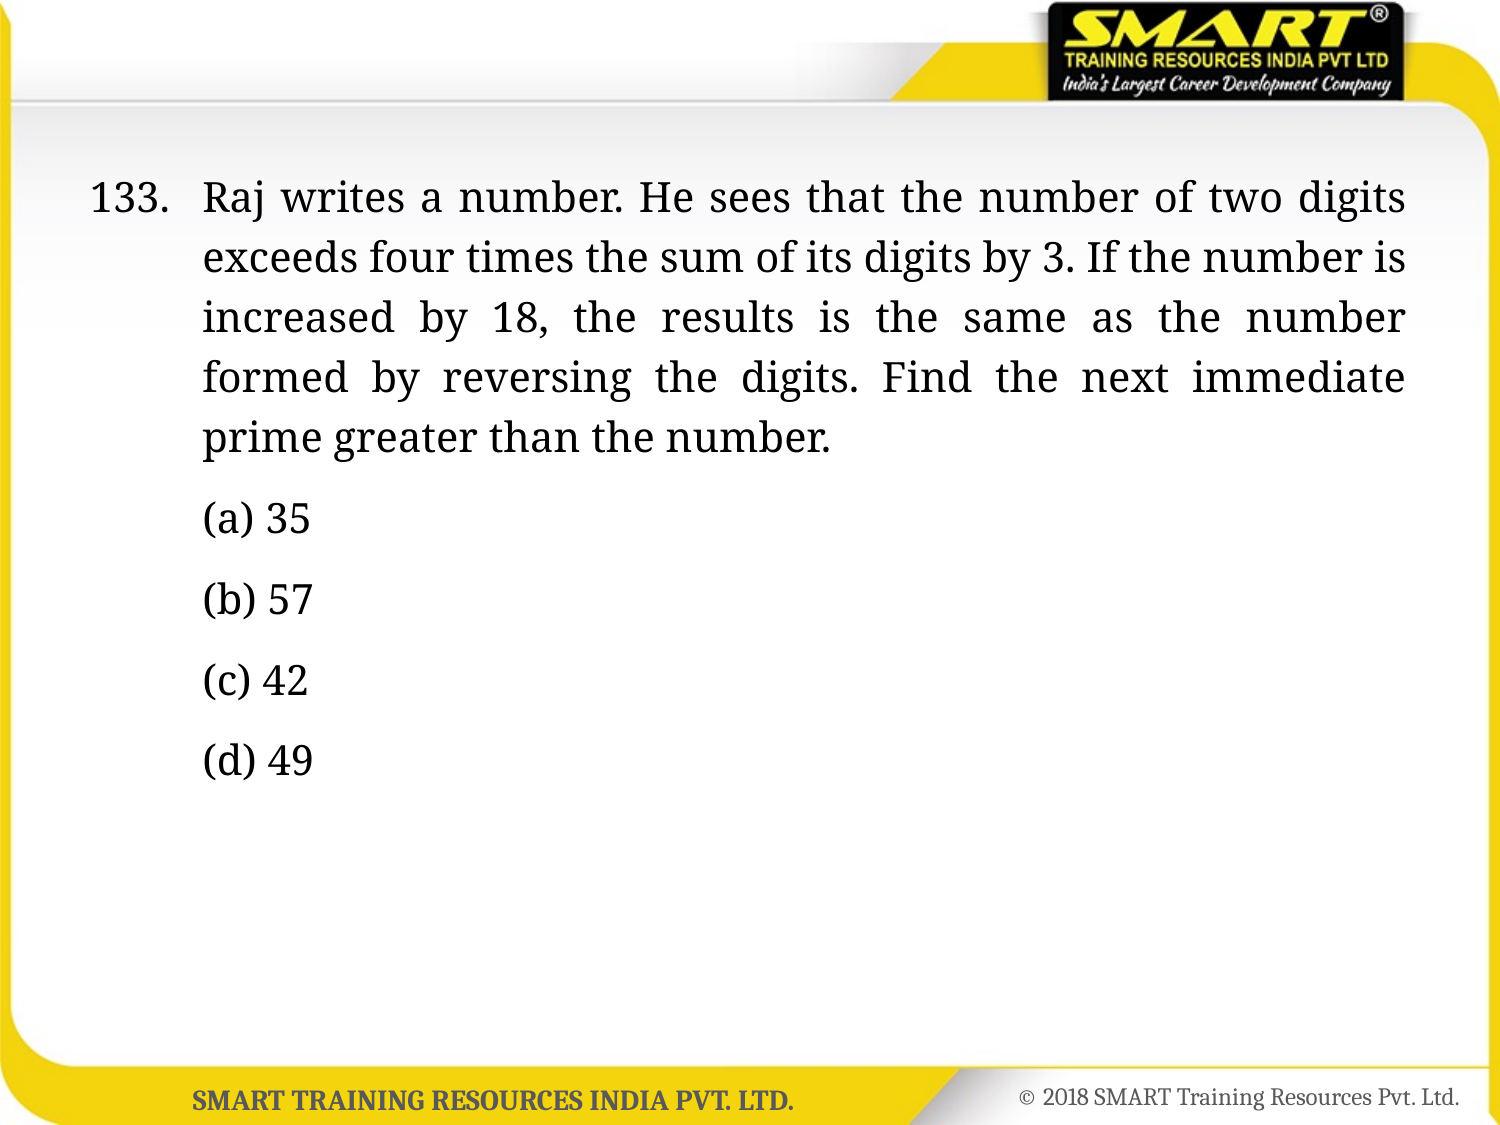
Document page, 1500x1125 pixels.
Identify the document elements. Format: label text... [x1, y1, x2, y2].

picture [0, 0, 1500, 1125]
text_box 133. Raj writes a number. He sees that the number of two digits exceeds four times the sum of its digits by 3. If the number is increased by 18, the results is the same as the number formed by reversing the digits. Find the next immediate prime greater than the number. (a) 35 (b) 57 (c) 42 (d) 49 [74, 153, 1422, 792]
